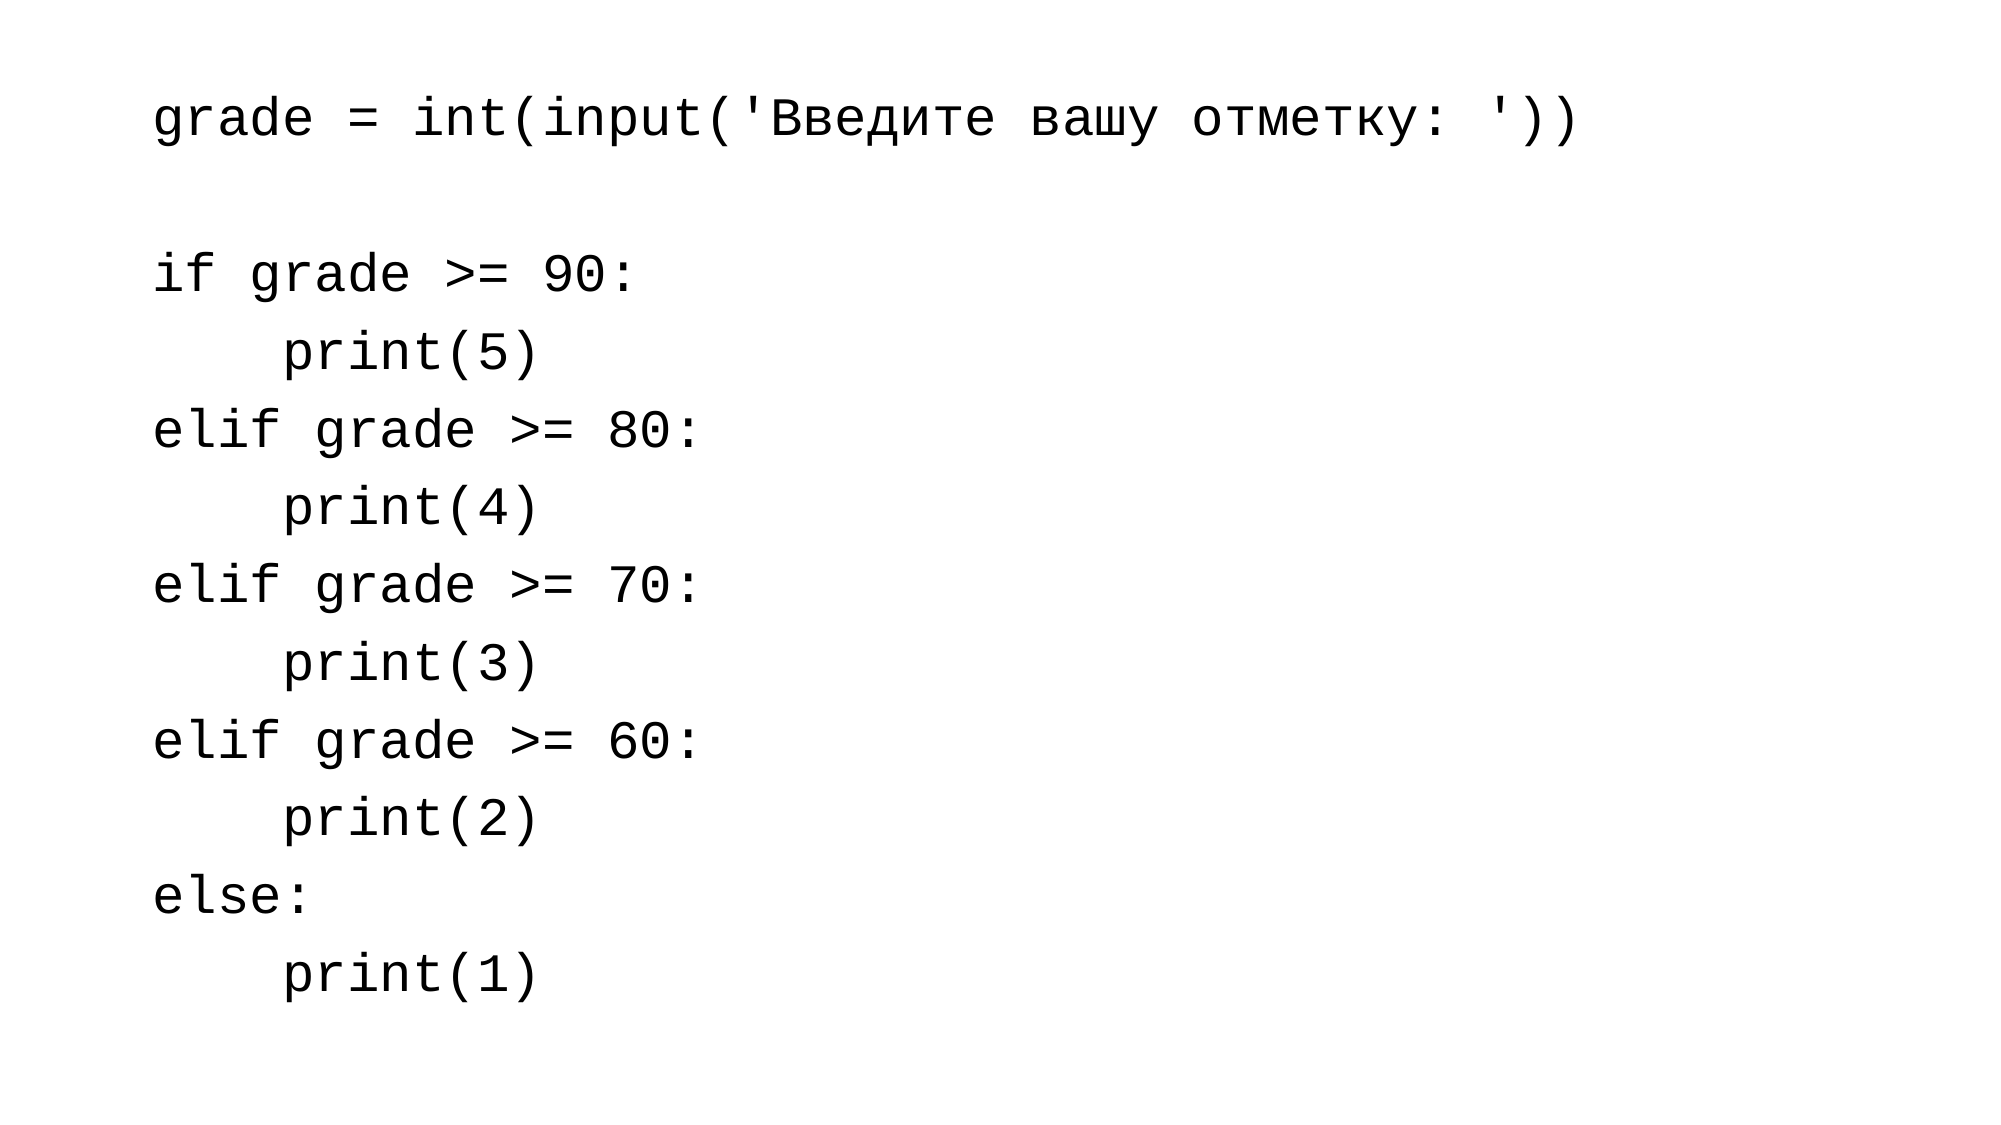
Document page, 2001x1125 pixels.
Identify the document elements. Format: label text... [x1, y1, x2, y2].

list grade = int(input('Введите вашу отметку: ')) if grade >= 90: print(5) elif grade >= 80: print(4) elif grade >= 70: print(3) elif grade >= 60: print(2) else: print(1) [137, 81, 1863, 1014]
